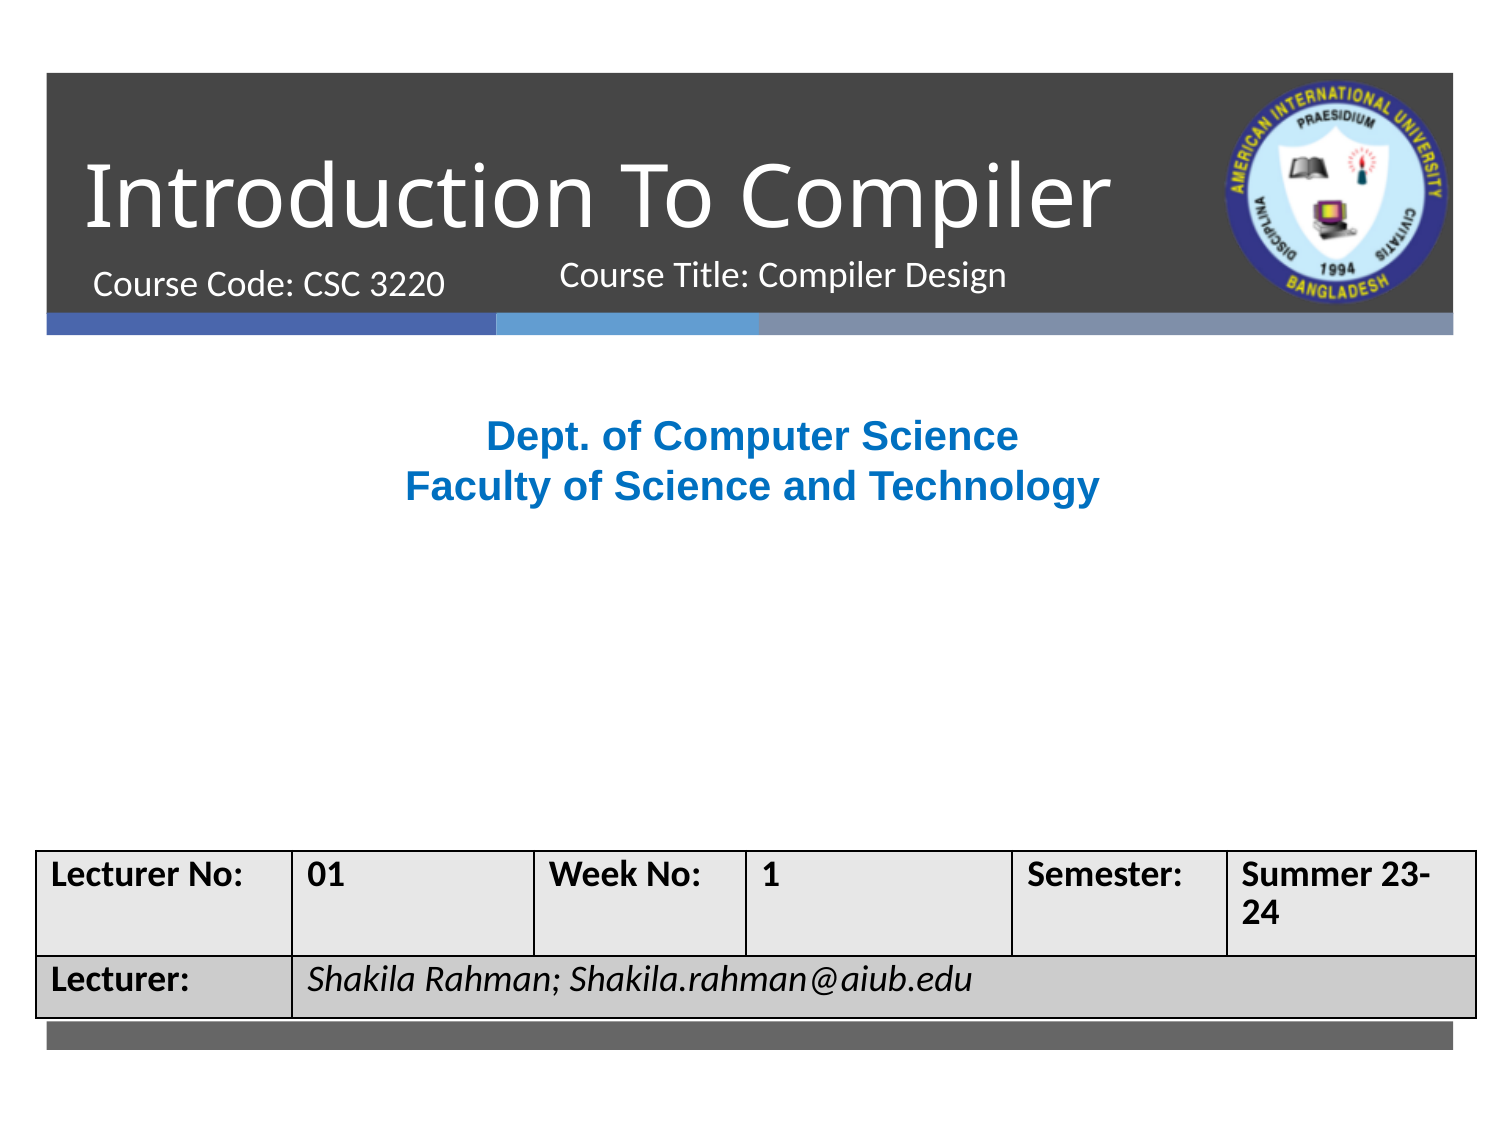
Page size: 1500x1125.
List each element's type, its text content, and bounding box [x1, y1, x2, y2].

title Introduction To Compiler [69, 73, 1351, 253]
table_cell Lecturer: [37, 957, 291, 1017]
subtitle Course Code: CSC 3220 [78, 251, 536, 331]
text_box Dept. of Computer Science Faculty of Science and Technology [12, 401, 1493, 517]
table_header Semester: [1013, 852, 1226, 955]
table_cell Shakila Rahman; Shakila.rahman@aiub.edu [293, 957, 1475, 1017]
table_header 01 [293, 852, 533, 955]
table_header Week No: [535, 852, 745, 955]
table_header 1 [747, 852, 1011, 955]
picture [1228, 75, 1454, 310]
table_header Summer 23-24 [1228, 852, 1475, 955]
table_header Lecturer No: [37, 852, 291, 955]
text_box Course Title: Compiler Design [544, 252, 1228, 332]
